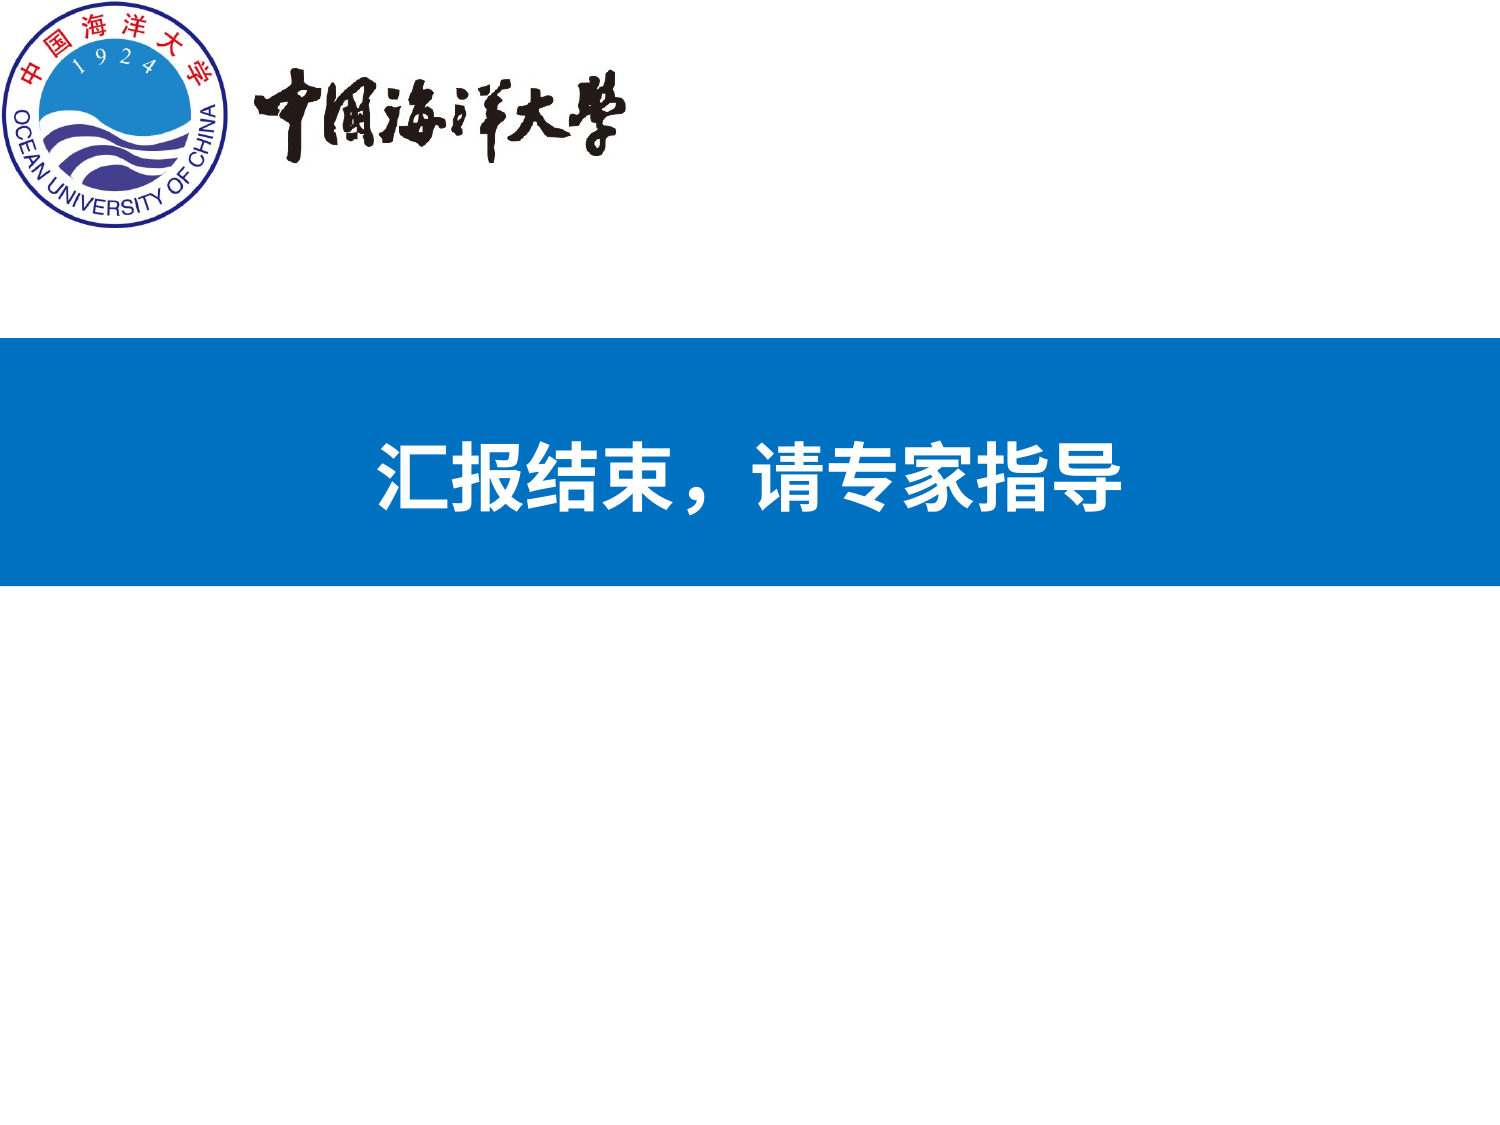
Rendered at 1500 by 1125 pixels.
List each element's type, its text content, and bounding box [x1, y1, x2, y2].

title 汇报结束，请专家指导 [0, 338, 1500, 587]
picture [248, 40, 629, 188]
picture [1, 1, 228, 228]
